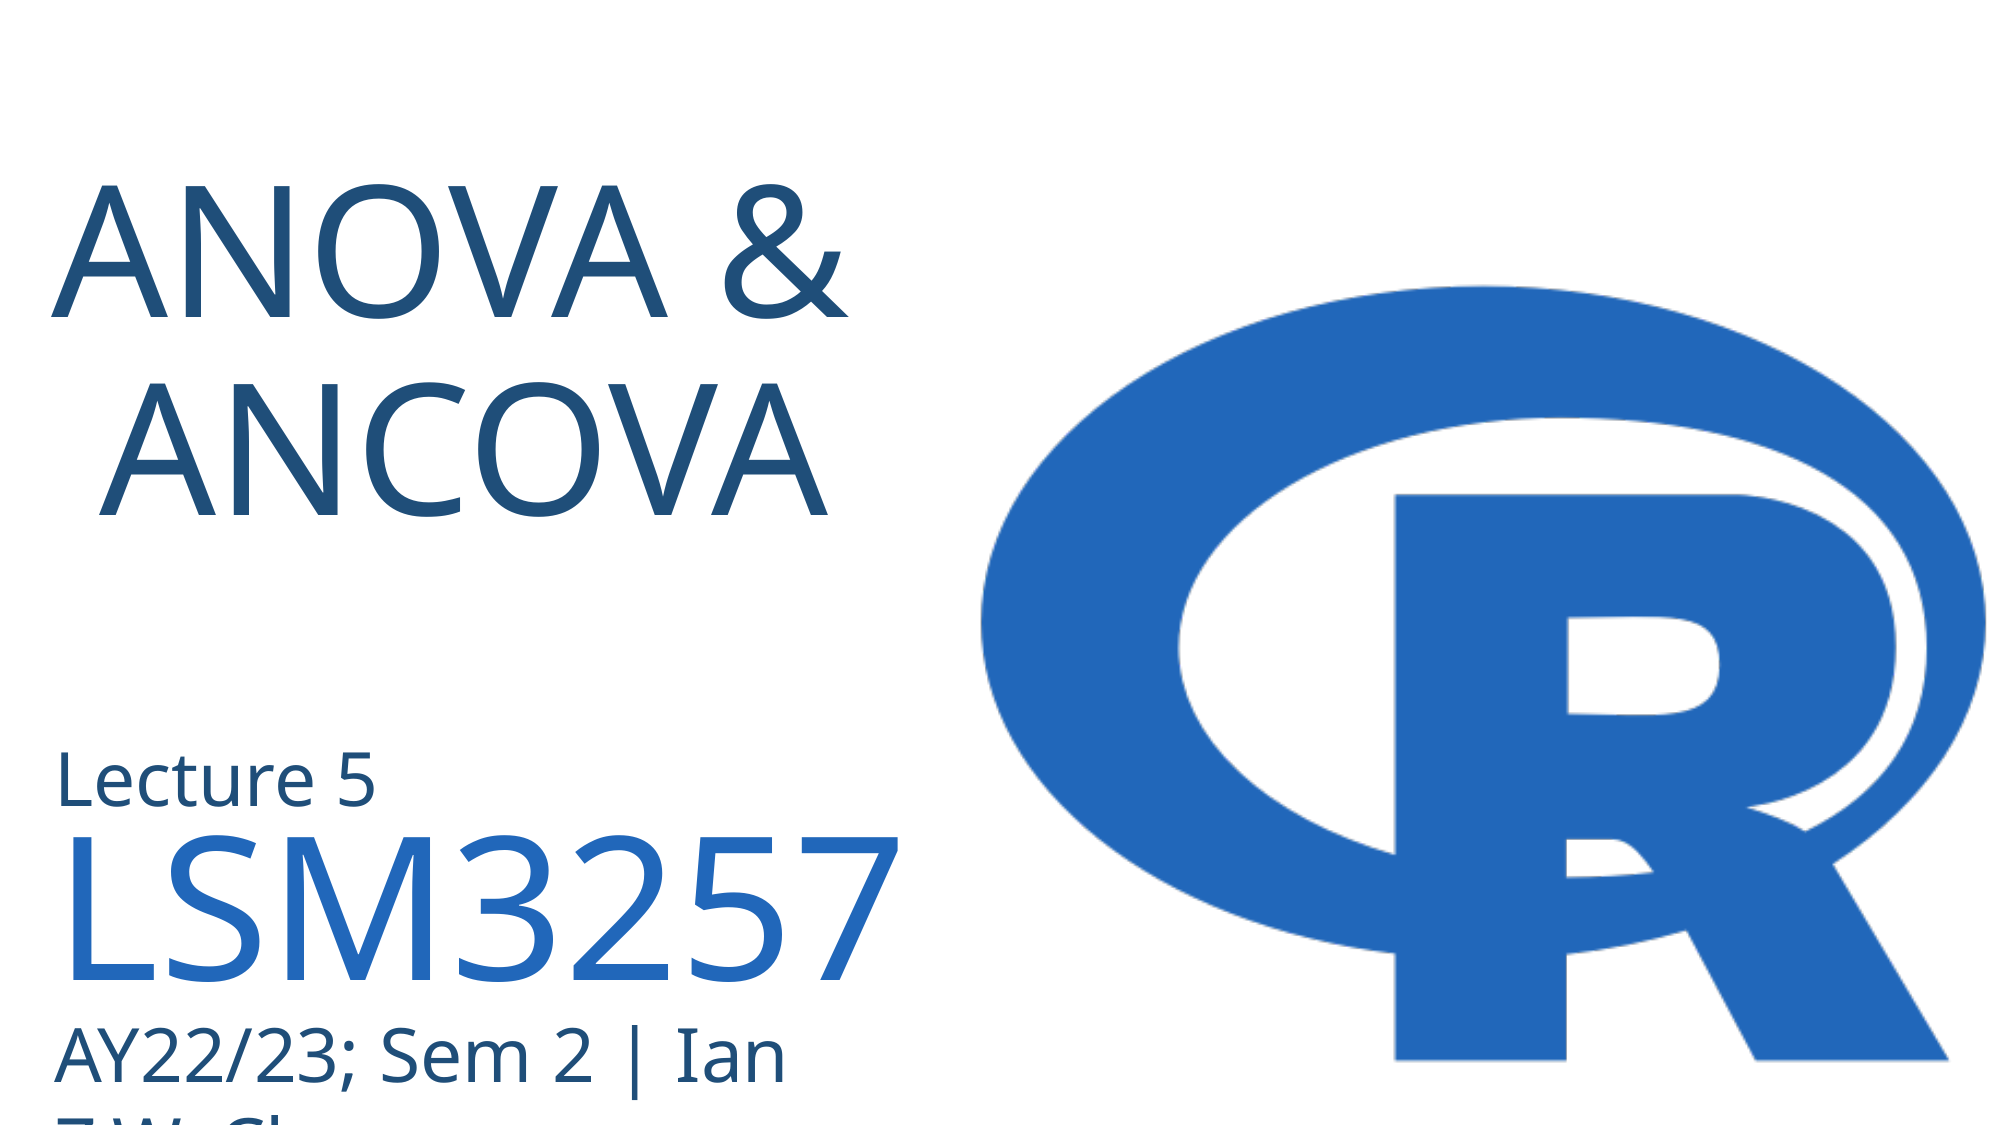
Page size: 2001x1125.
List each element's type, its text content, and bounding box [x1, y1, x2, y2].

text_box Lecture 5 [39, 723, 925, 829]
text_box LSM3257 [39, 829, 925, 1000]
text_box AY22/23; Sem 2 | Ian Z.W. Chan [39, 1000, 925, 1125]
title ANOVA & ANCOVA [36, 66, 1537, 563]
picture [925, 115, 2000, 1125]
